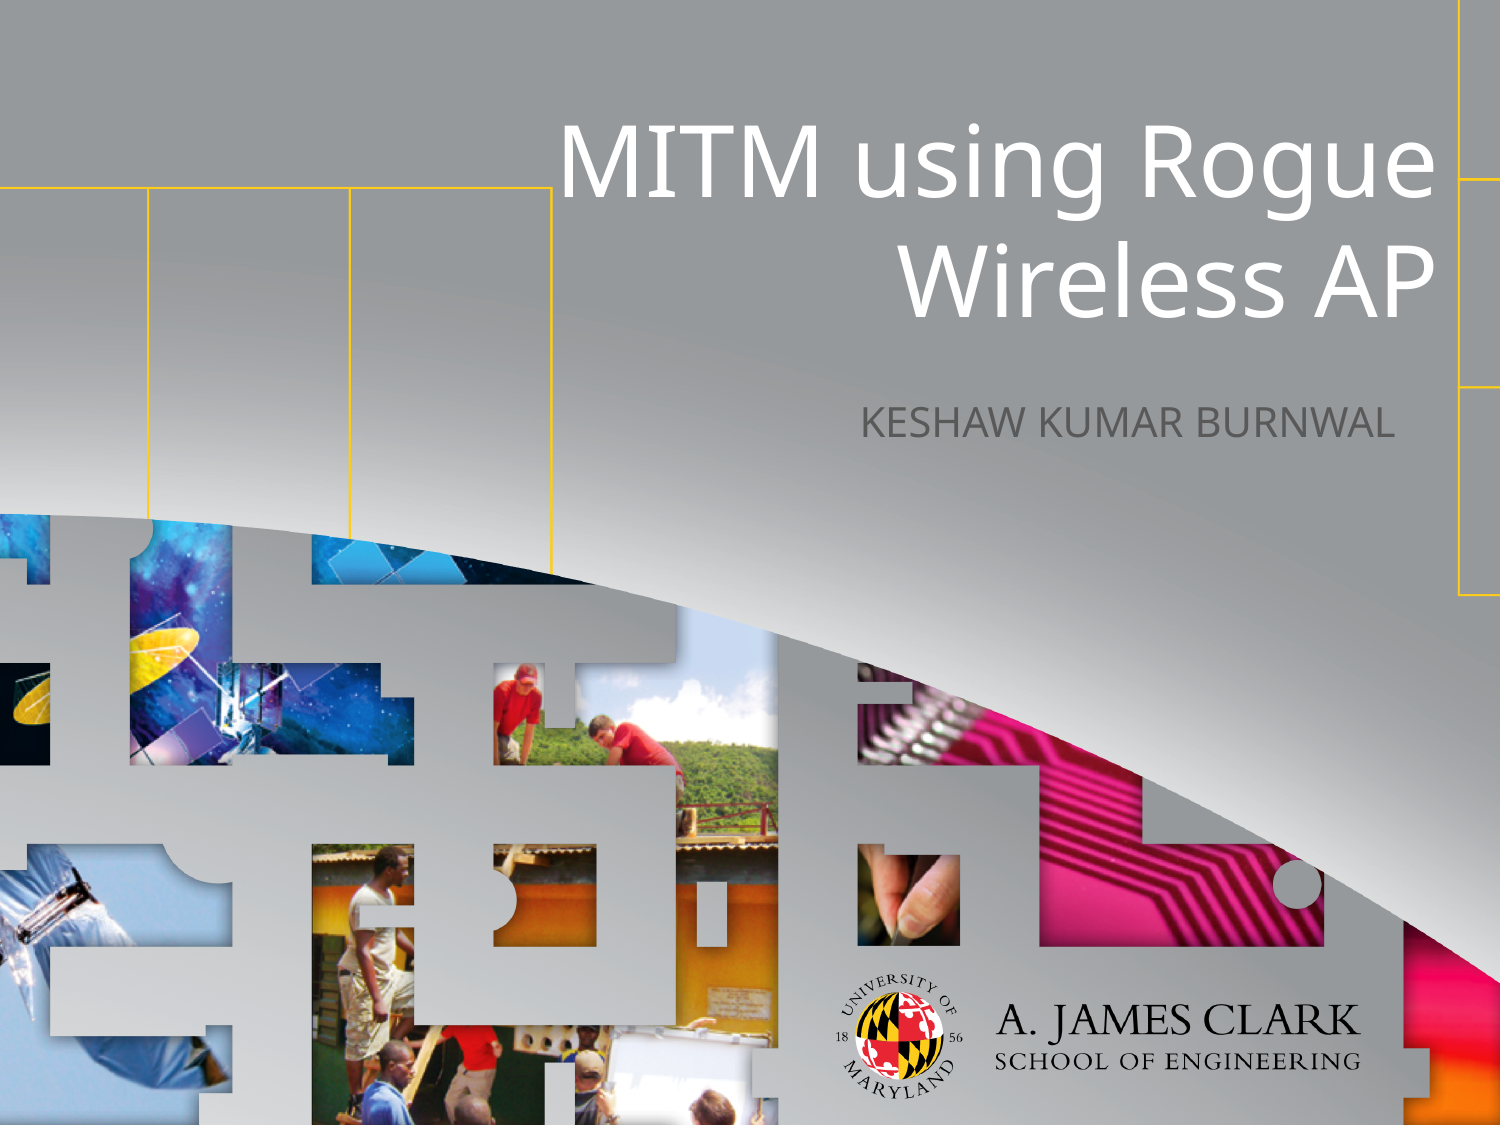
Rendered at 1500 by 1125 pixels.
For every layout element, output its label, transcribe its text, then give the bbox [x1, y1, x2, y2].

picture [0, 0, 1500, 1125]
title MITM using Rogue Wireless AP [504, 90, 1455, 332]
subtitle Keshaw Kumar Burnwal [587, 388, 1412, 573]
